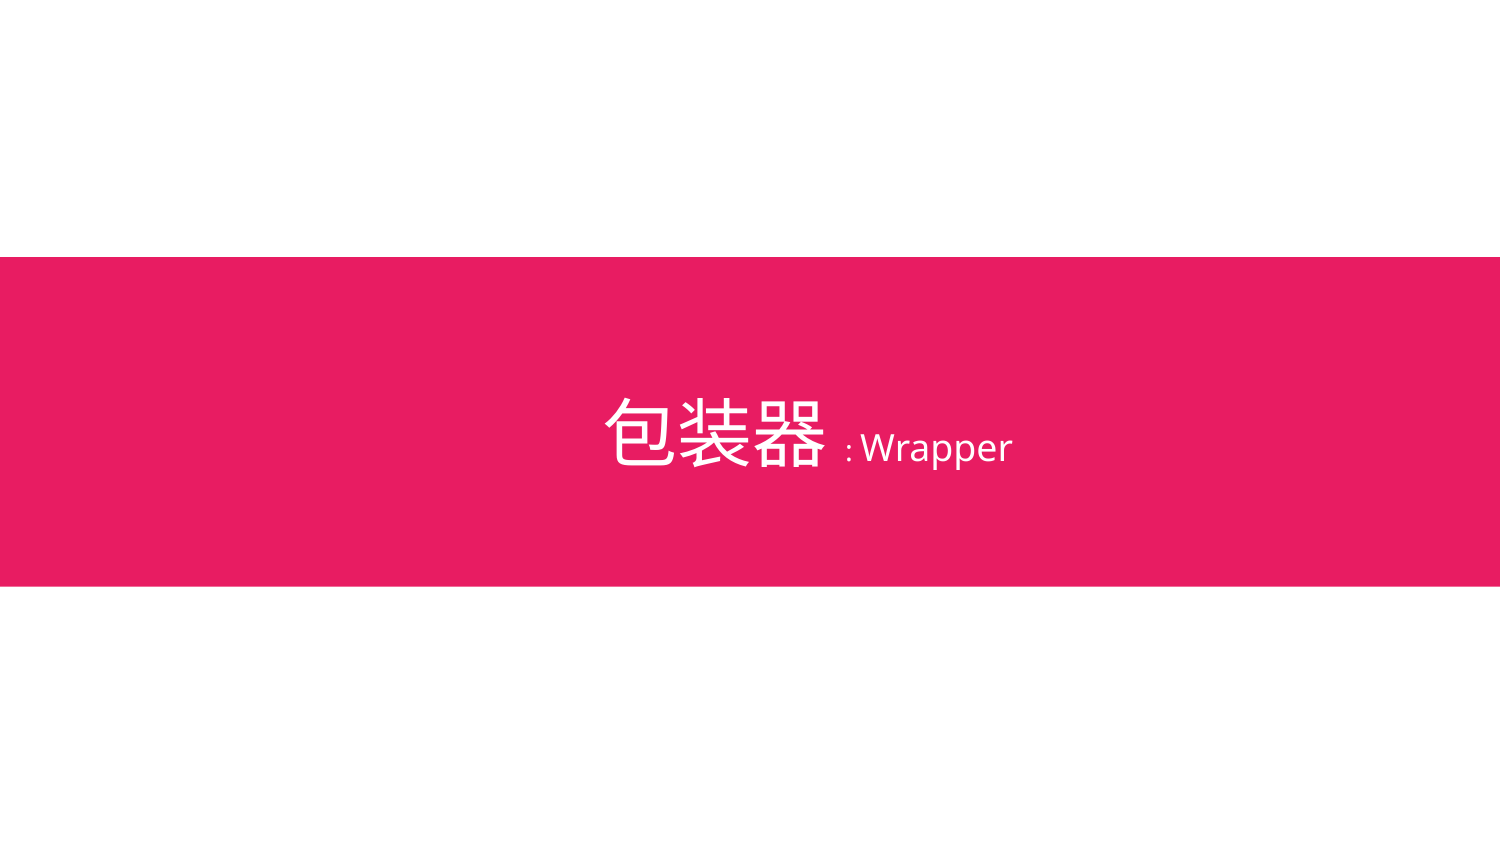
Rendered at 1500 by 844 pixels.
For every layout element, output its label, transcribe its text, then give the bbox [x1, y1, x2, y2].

title 包装器: Wrapper [600, 384, 1150, 528]
